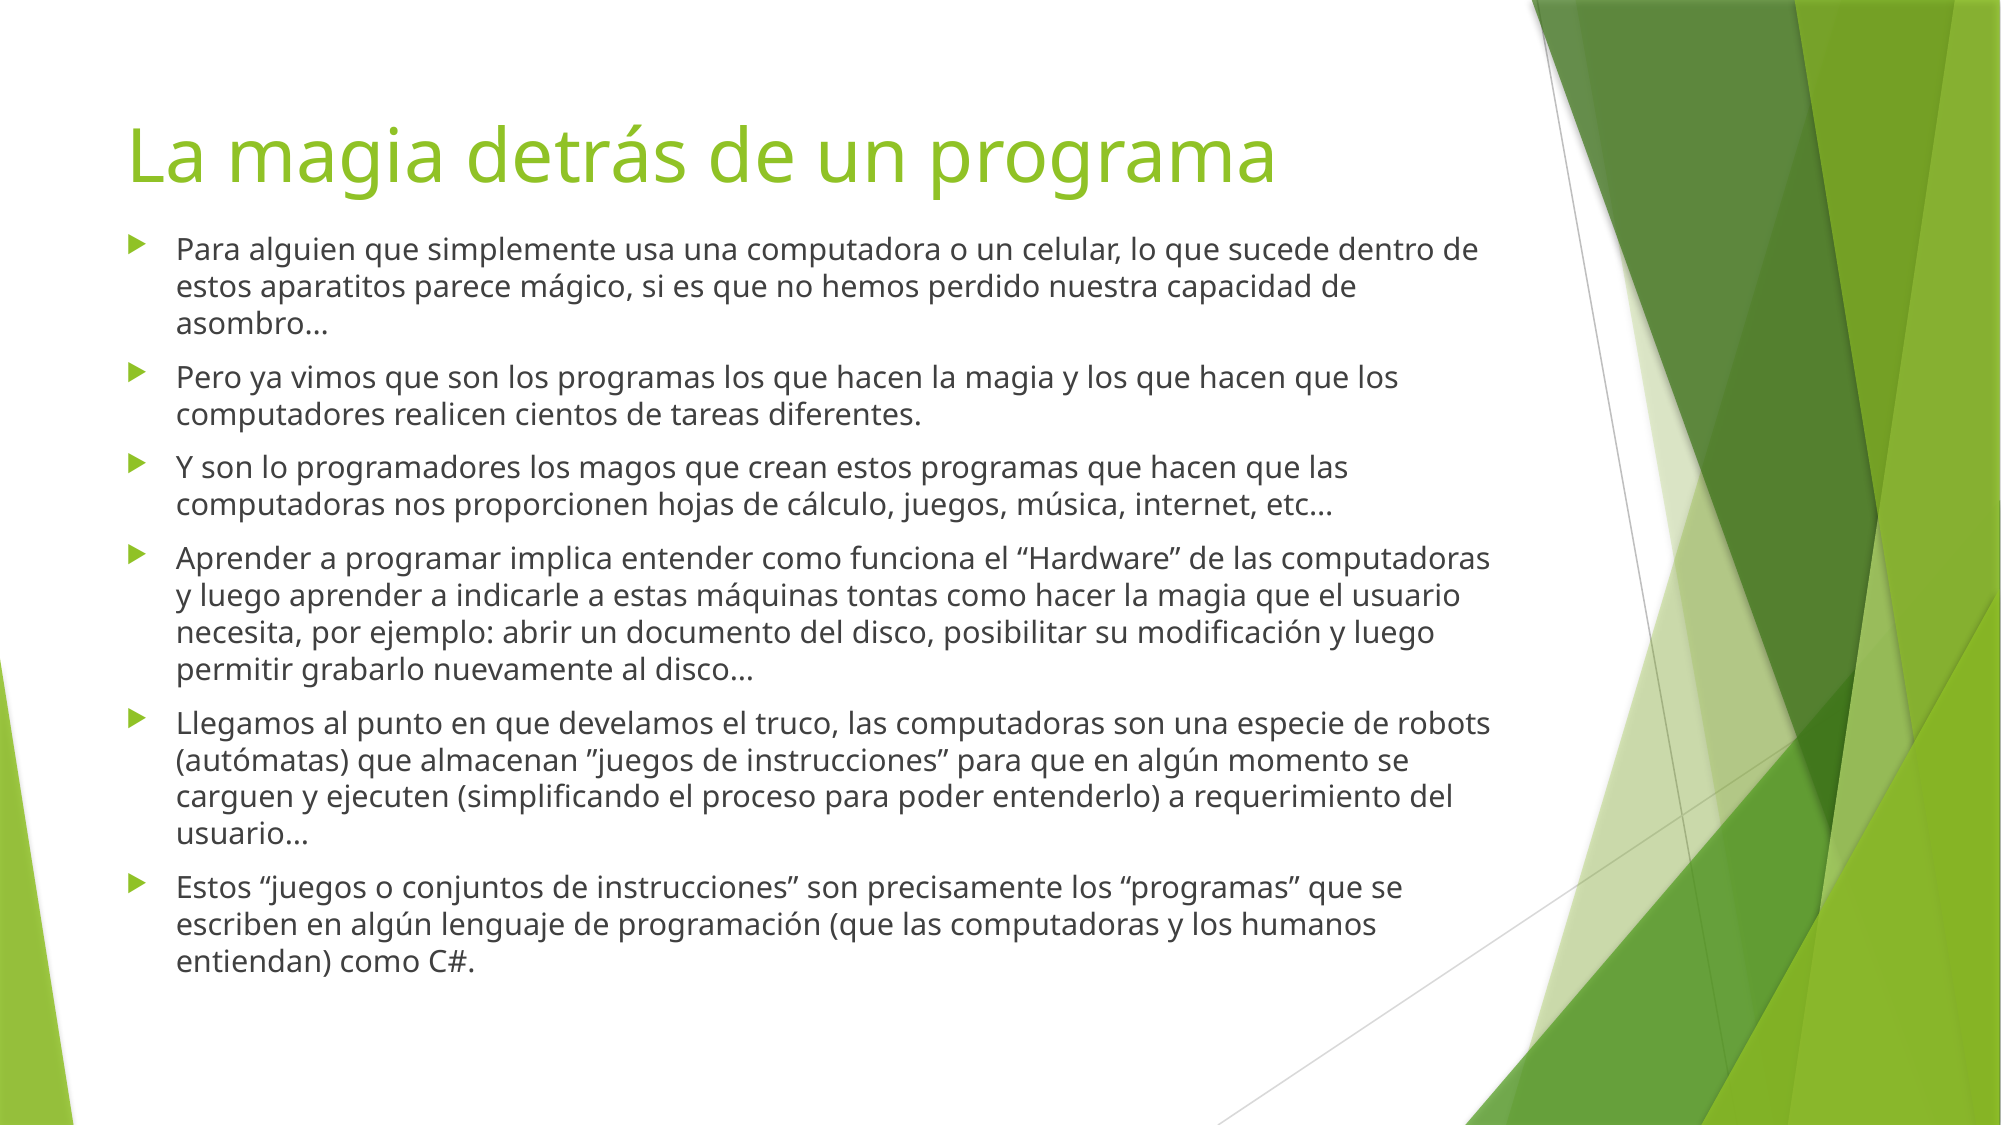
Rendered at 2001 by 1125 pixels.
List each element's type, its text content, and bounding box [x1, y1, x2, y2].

title La magia detrás de un programa [111, 99, 1522, 222]
list Para alguien que simplemente usa una computadora o un celular, lo que sucede dentro de estos aparatitos parece mágico, si es que no hemos perdido nuestra capacidad de asombro… Pero ya vimos que son los programas los que hacen la magia y los que hacen que los computadores realicen cientos de tareas diferentes. Y son lo programadores los magos que crean estos programas que hacen que las computadoras nos proporcionen hojas de cálculo, juegos, música, internet, etc… Aprender a programar implica entender como funciona el “Hardware” de las computadoras y luego aprender a indicarle a estas máquinas tontas como hacer la magia que el usuario necesita, por ejemplo: abrir un documento del disco, posibilitar su modificación y luego permitir grabarlo nuevamente al disco… Llegamos al punto en que develamos el truco, las computadoras son una especie de robots (autómatas) que almacenan ”juegos de instrucciones” para que en algún momento se carguen y ejecuten (simplificando el proceso para poder entenderlo) a requerimiento del usuario… Estos “juegos o conjuntos de instrucciones” son precisamente los “programas” que se escriben en algún lenguaje de programación (que las computadoras y los humanos entiendan) como C#. [111, 222, 1522, 992]
